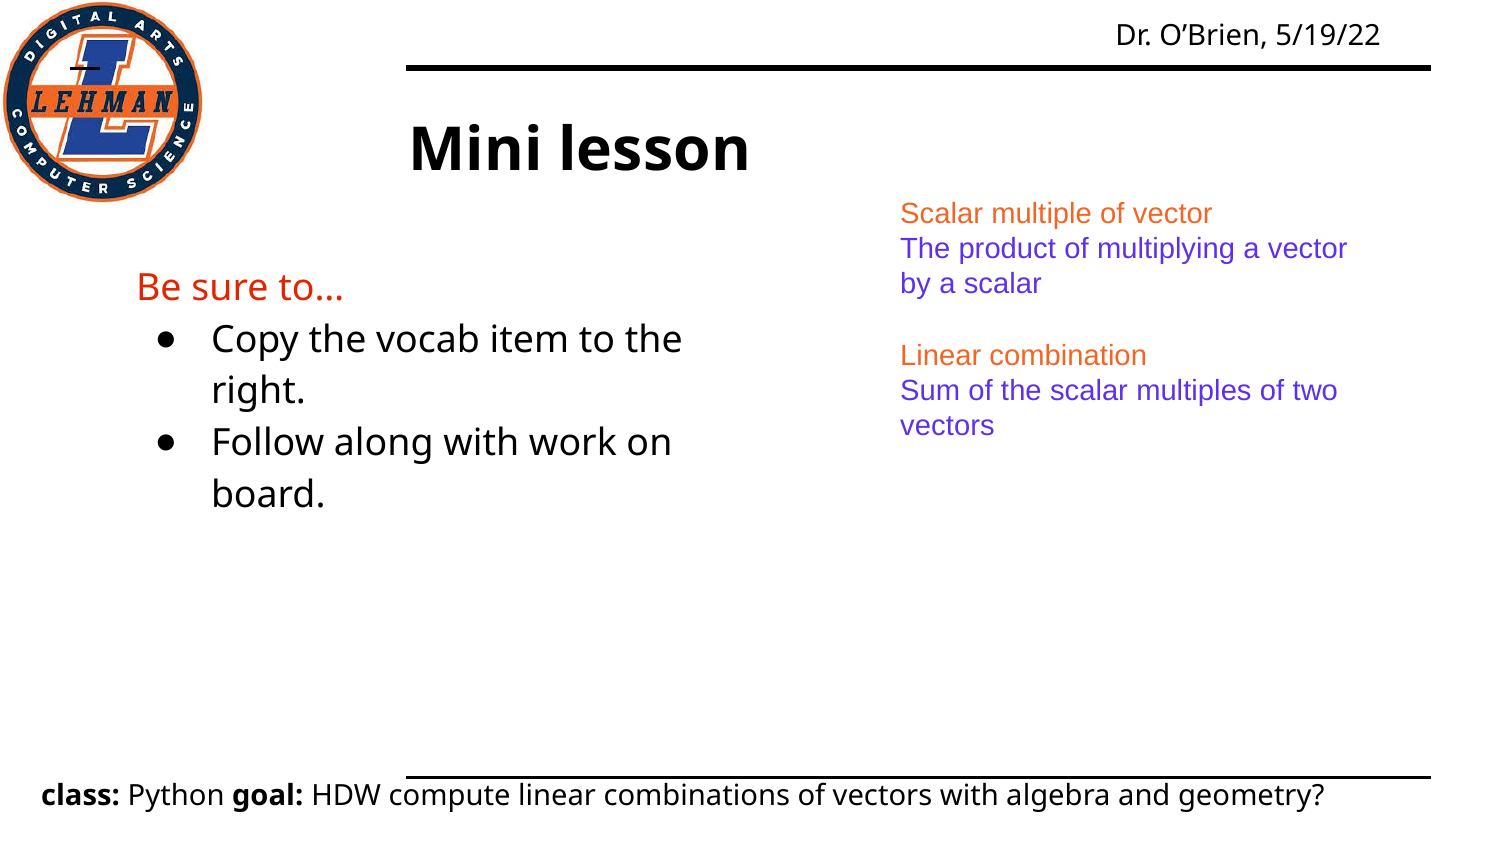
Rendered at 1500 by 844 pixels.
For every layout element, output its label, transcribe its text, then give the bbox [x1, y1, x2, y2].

text_box Scalar multiple of vector The product of multiplying a vector by a scalar [900, 194, 1360, 300]
title Mini lesson [393, 93, 1432, 200]
list Be sure to… Copy the vocab item to the right. Follow along with work on board. [120, 240, 786, 735]
picture [0, 0, 204, 204]
text_box Linear combination Sum of the scalar multiples of two vectors [900, 336, 1360, 442]
